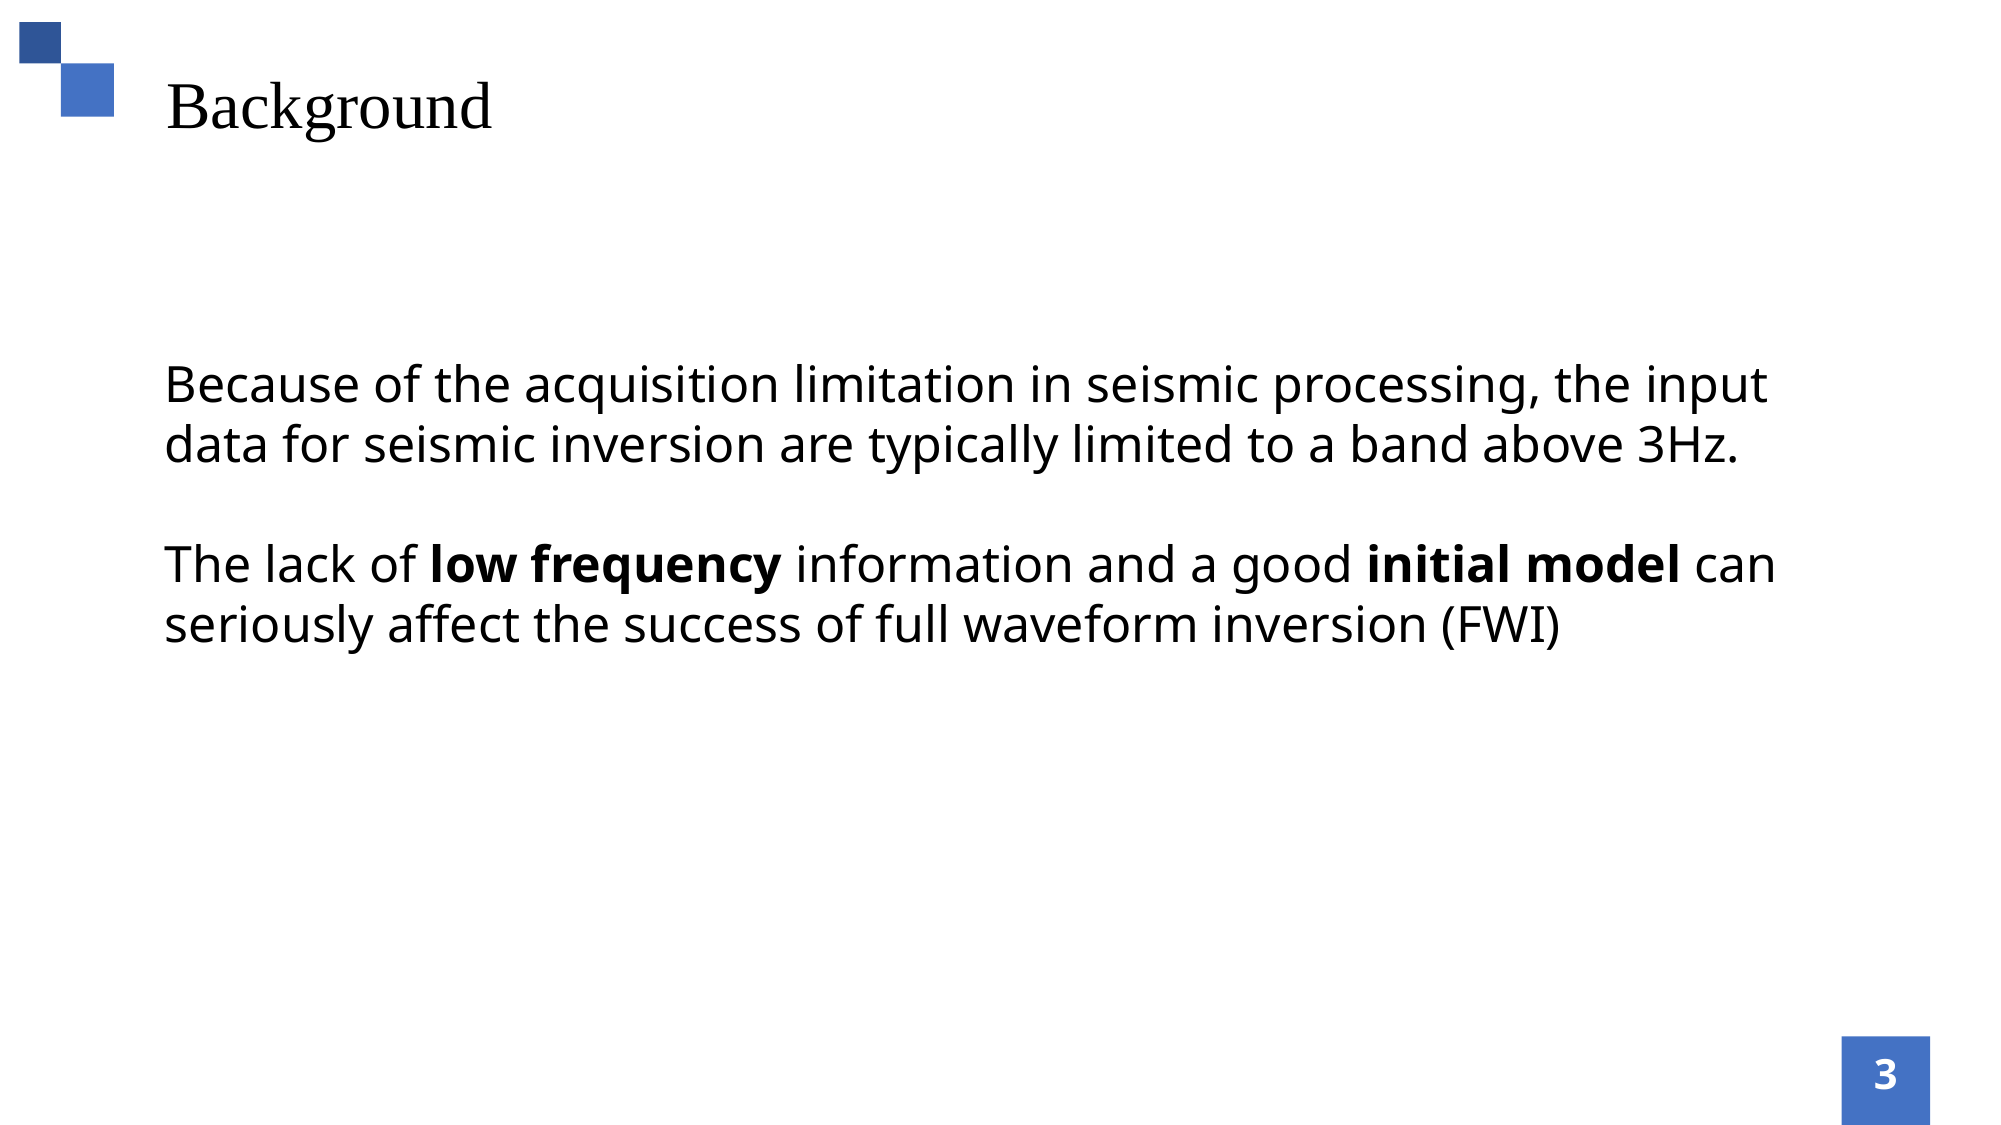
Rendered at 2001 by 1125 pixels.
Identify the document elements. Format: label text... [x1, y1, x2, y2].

text_box Because of the acquisition limitation in seismic processing, the input data for seismic inversion are typically limited to a band above 3Hz. The lack of low frequency information and a good initial model can seriously affect the success of full waveform inversion (FWI) [149, 294, 1848, 820]
text_box Background [151, 54, 509, 150]
slide_number 3 [1771, 1046, 2000, 1107]
